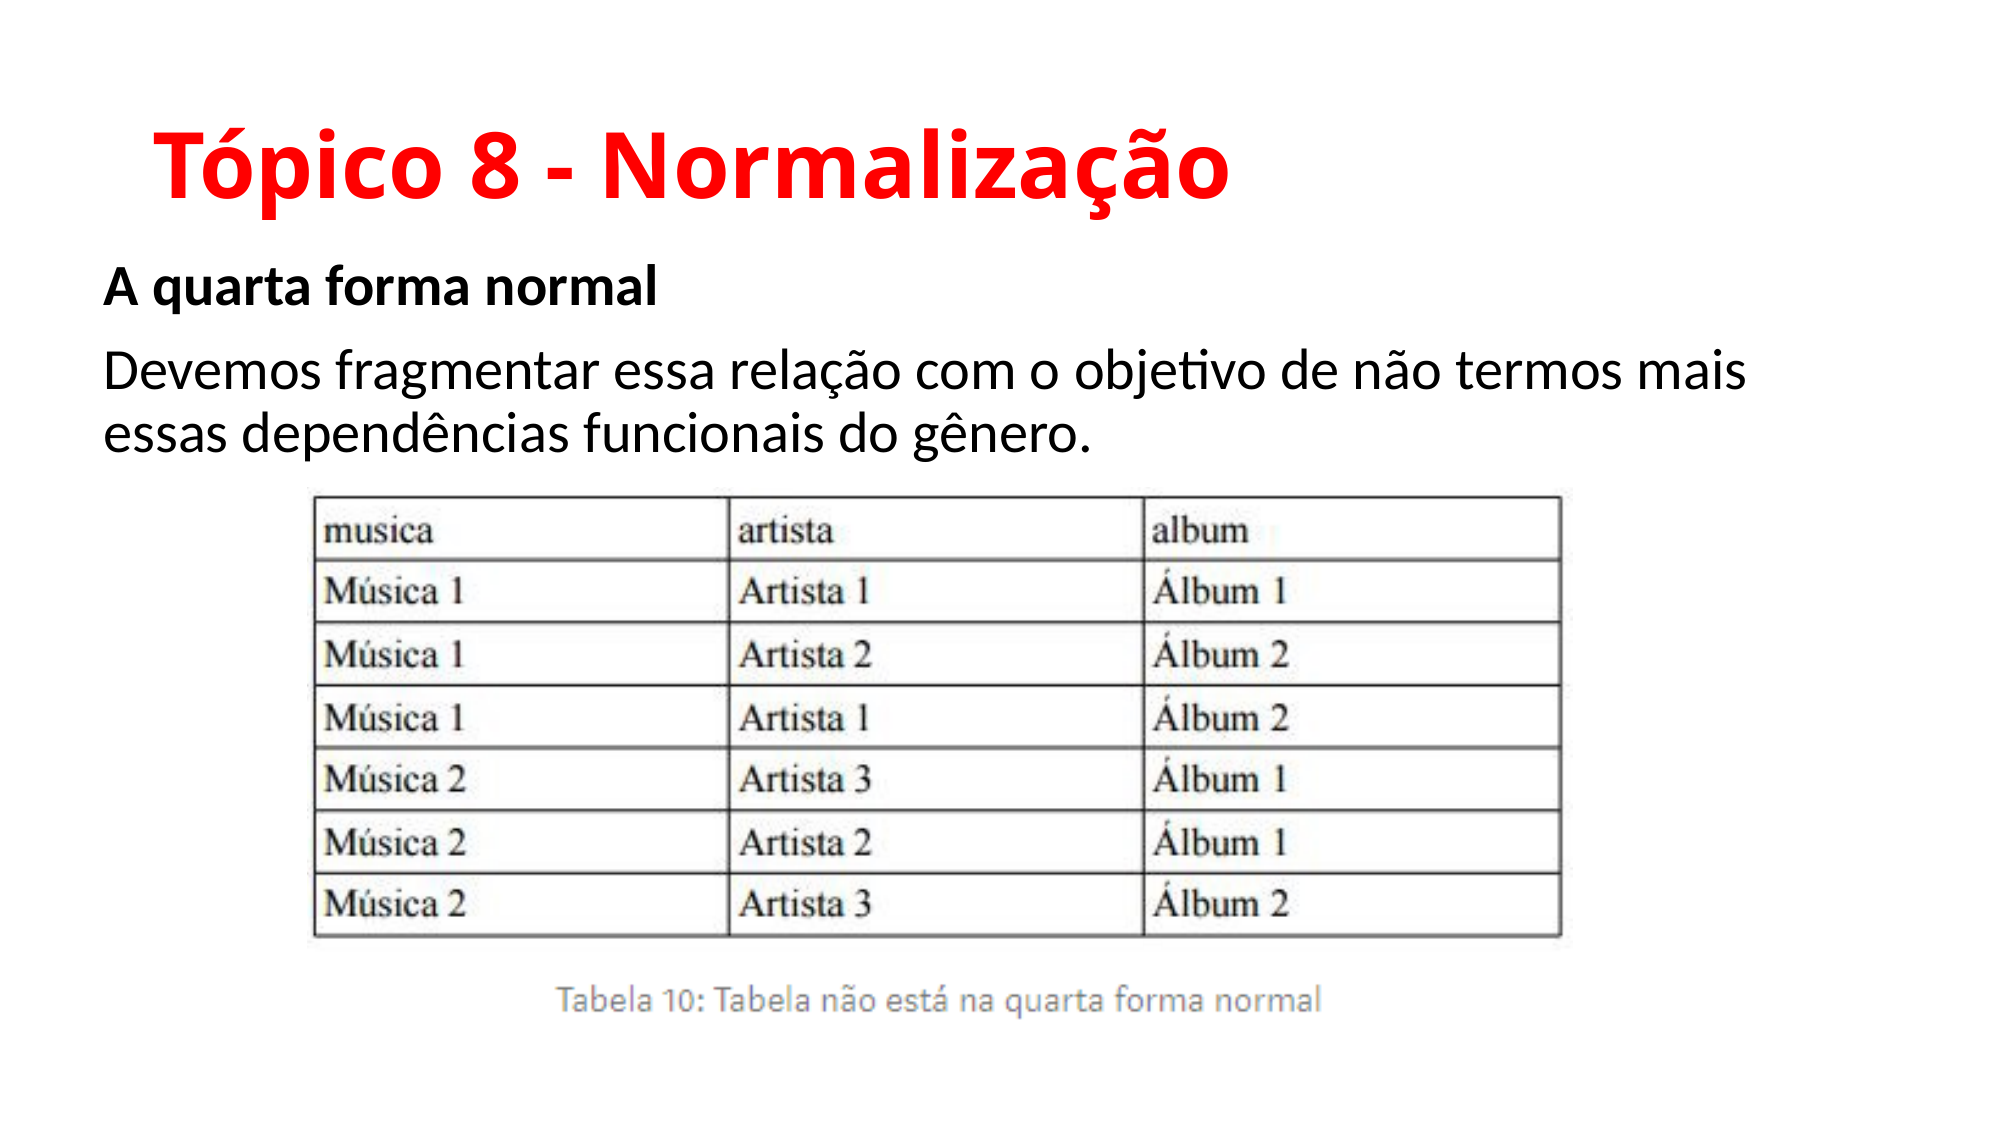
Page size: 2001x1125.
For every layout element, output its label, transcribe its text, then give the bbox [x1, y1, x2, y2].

list A quarta forma normal Devemos fragmentar essa relação com o objetivo de não termos mais essas dependências funcionais do gênero. [88, 248, 1863, 1087]
title Tópico 8 - Normalização [137, 59, 1863, 248]
picture [307, 487, 1573, 1022]
